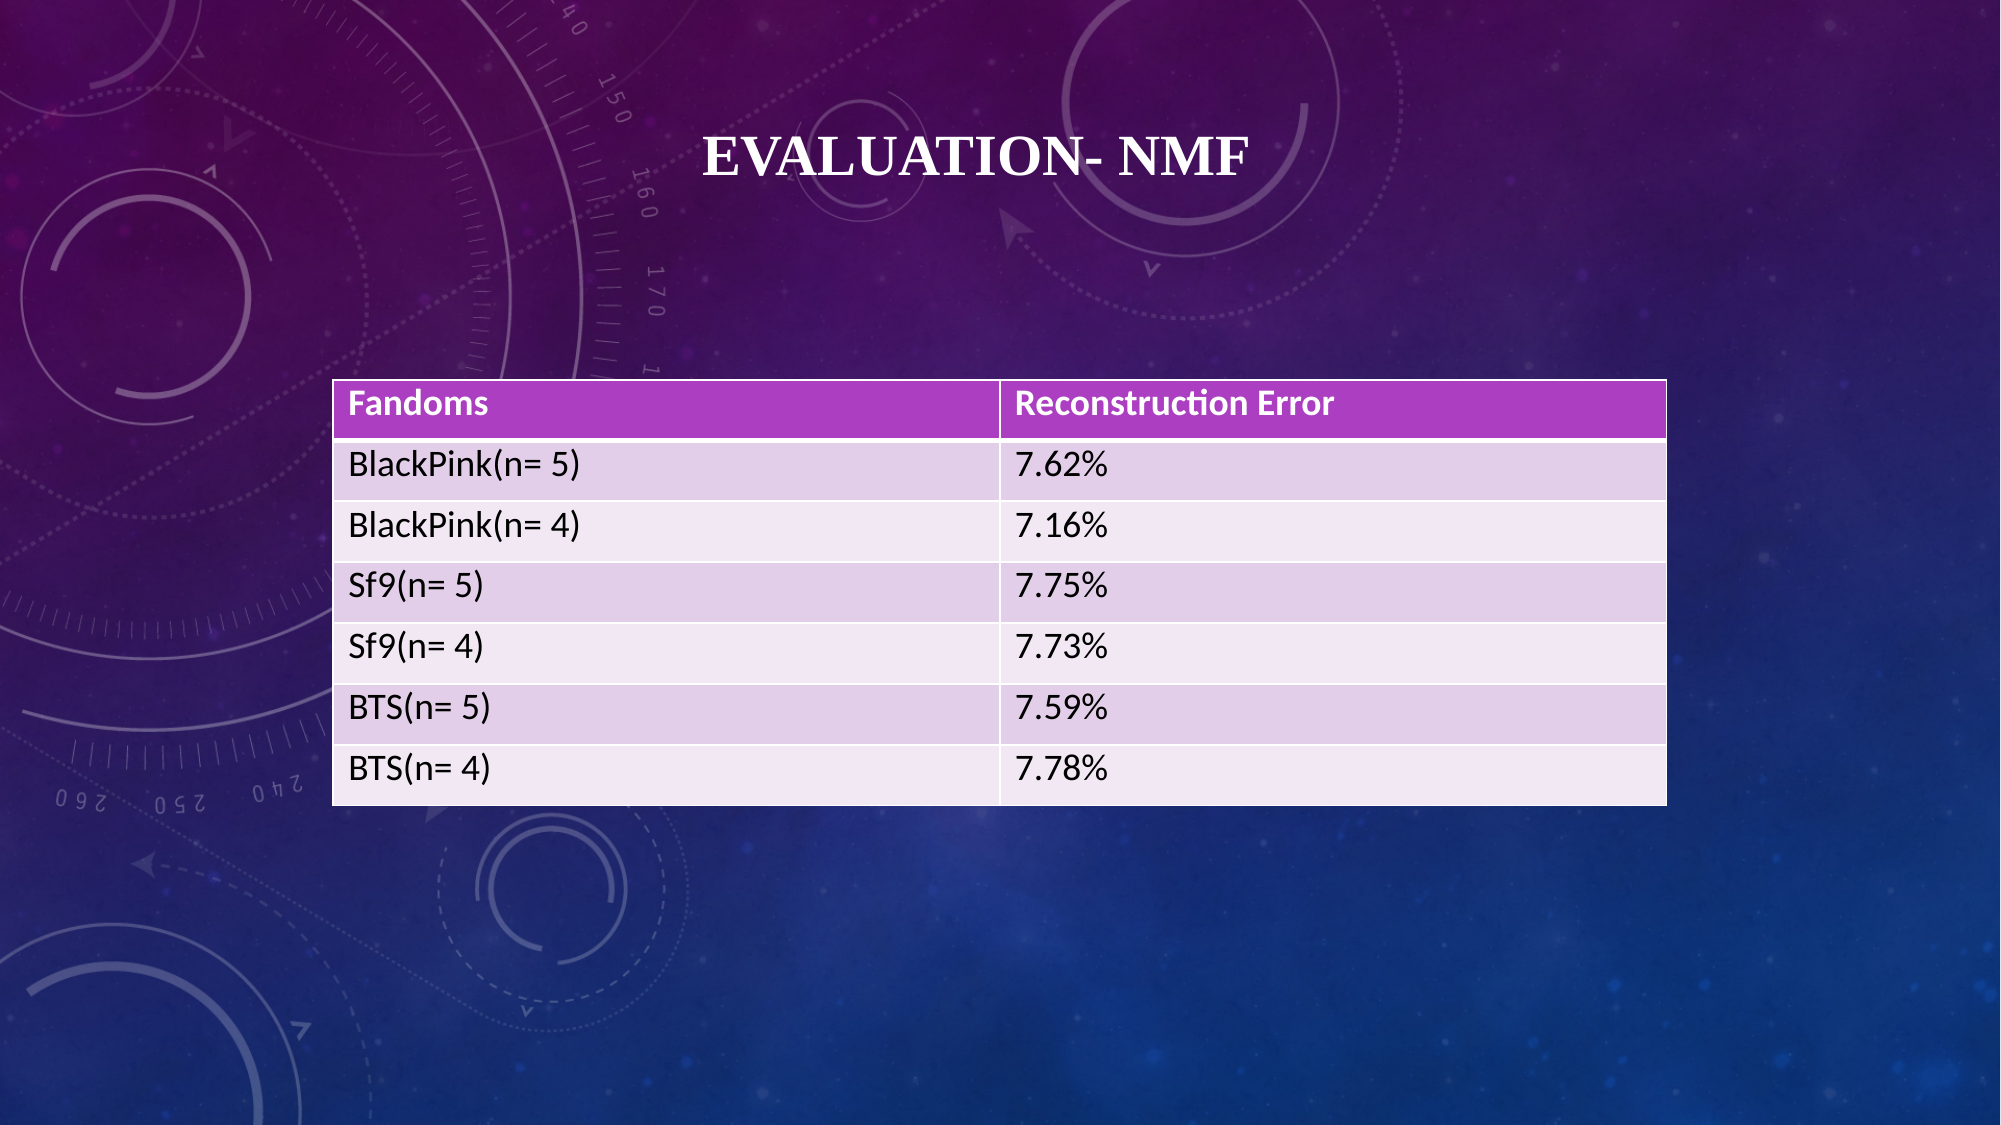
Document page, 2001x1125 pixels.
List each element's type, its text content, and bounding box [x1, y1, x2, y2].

table_cell 7.75% [1001, 563, 1666, 622]
table_cell BTS(n= 5) [334, 685, 999, 744]
table_cell BlackPink(n= 5) [334, 443, 999, 500]
table_cell Sf9(n= 4) [334, 624, 999, 683]
table_header Fandoms [334, 381, 999, 438]
table_cell BTS(n= 4) [334, 746, 999, 805]
picture [0, 0, 2001, 1125]
table_cell 7.16% [1001, 502, 1666, 561]
table_cell 7.59% [1001, 685, 1666, 744]
table_cell BlackPink(n= 4) [334, 502, 999, 561]
table_cell 7.78% [1001, 746, 1666, 805]
table_cell 7.73% [1001, 624, 1666, 683]
subtitle Evaluation- NMF [386, 19, 1567, 250]
table_cell Sf9(n= 5) [334, 563, 999, 622]
table_cell 7.62% [1001, 443, 1666, 500]
table_header Reconstruction Error [1001, 381, 1666, 438]
